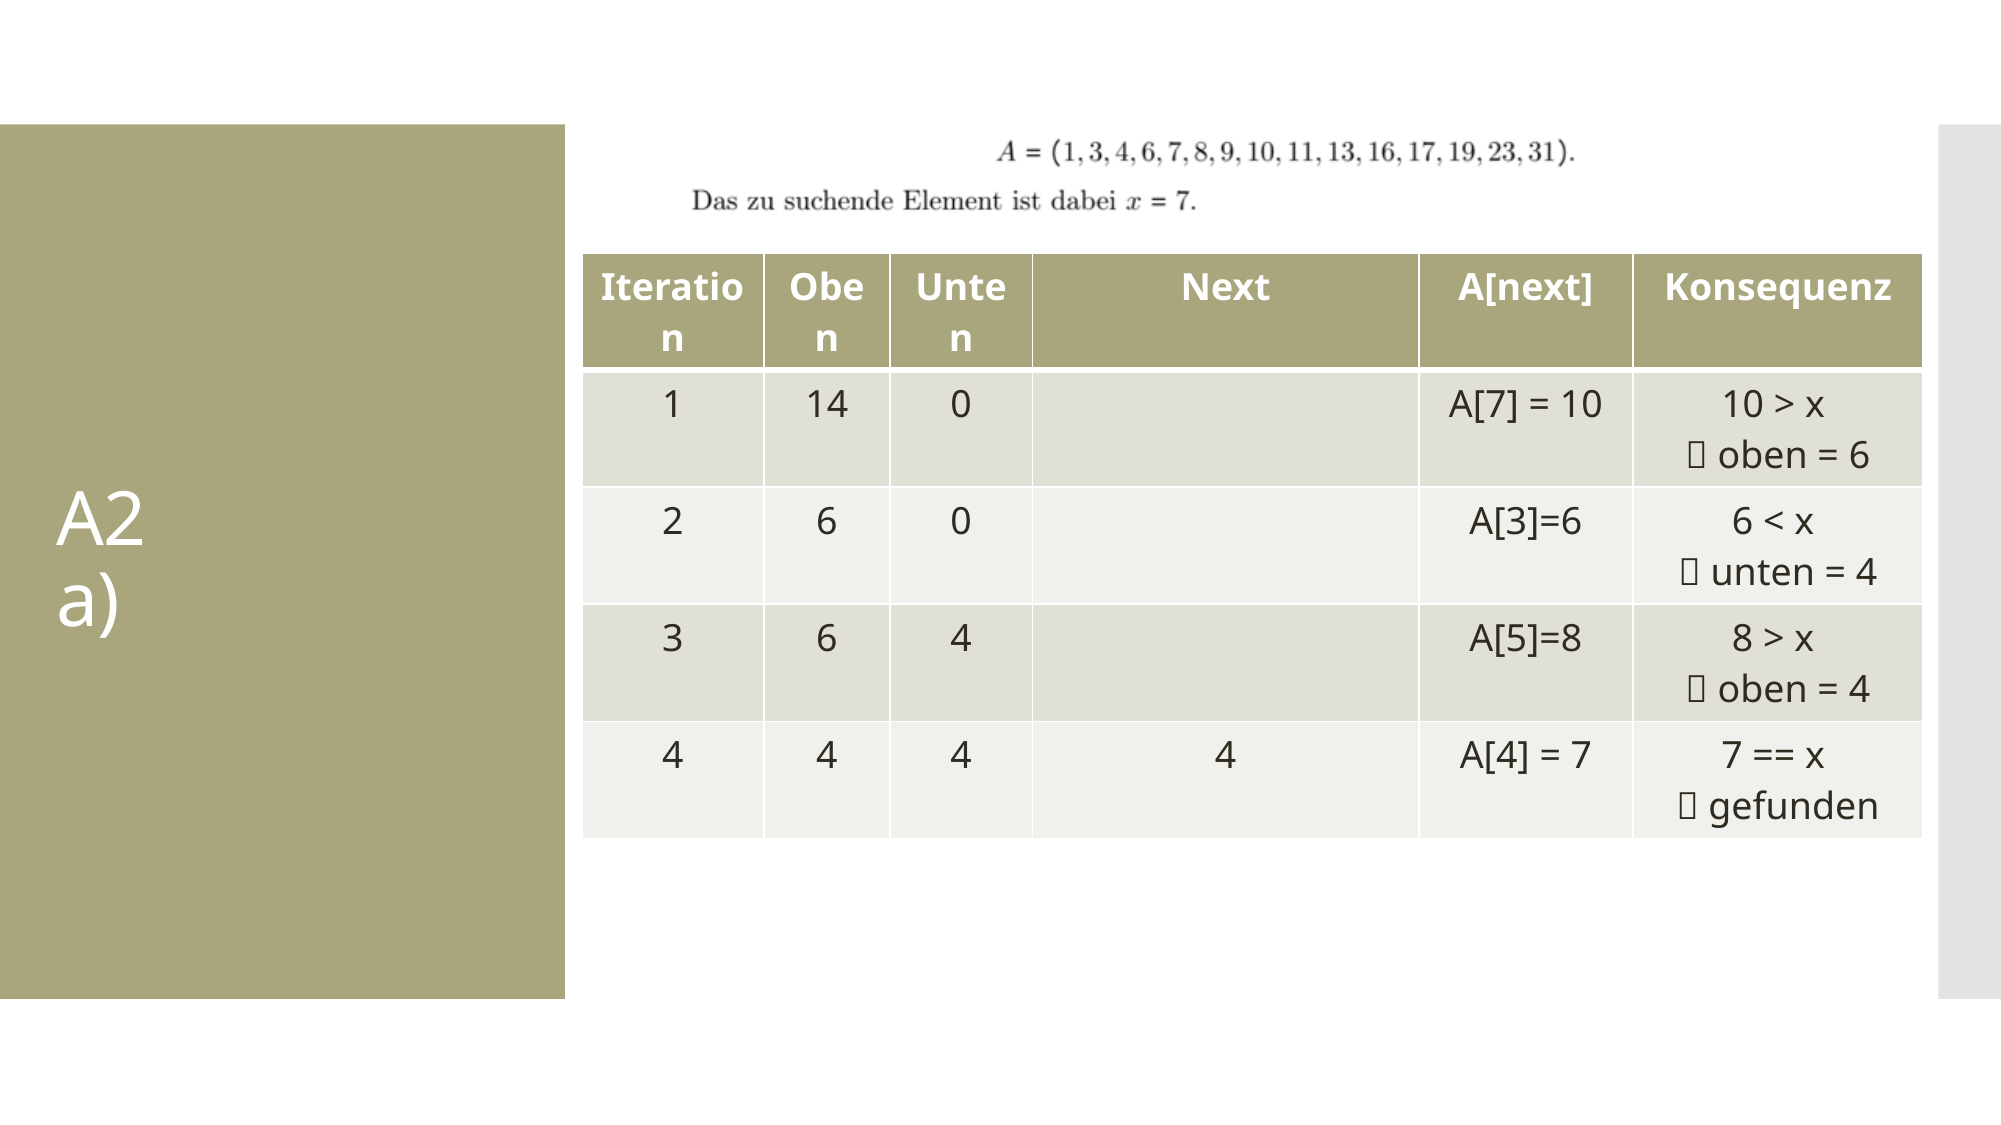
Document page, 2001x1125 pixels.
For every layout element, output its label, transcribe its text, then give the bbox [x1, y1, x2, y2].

picture [658, 108, 1591, 221]
title A2 a) [41, 184, 525, 940]
